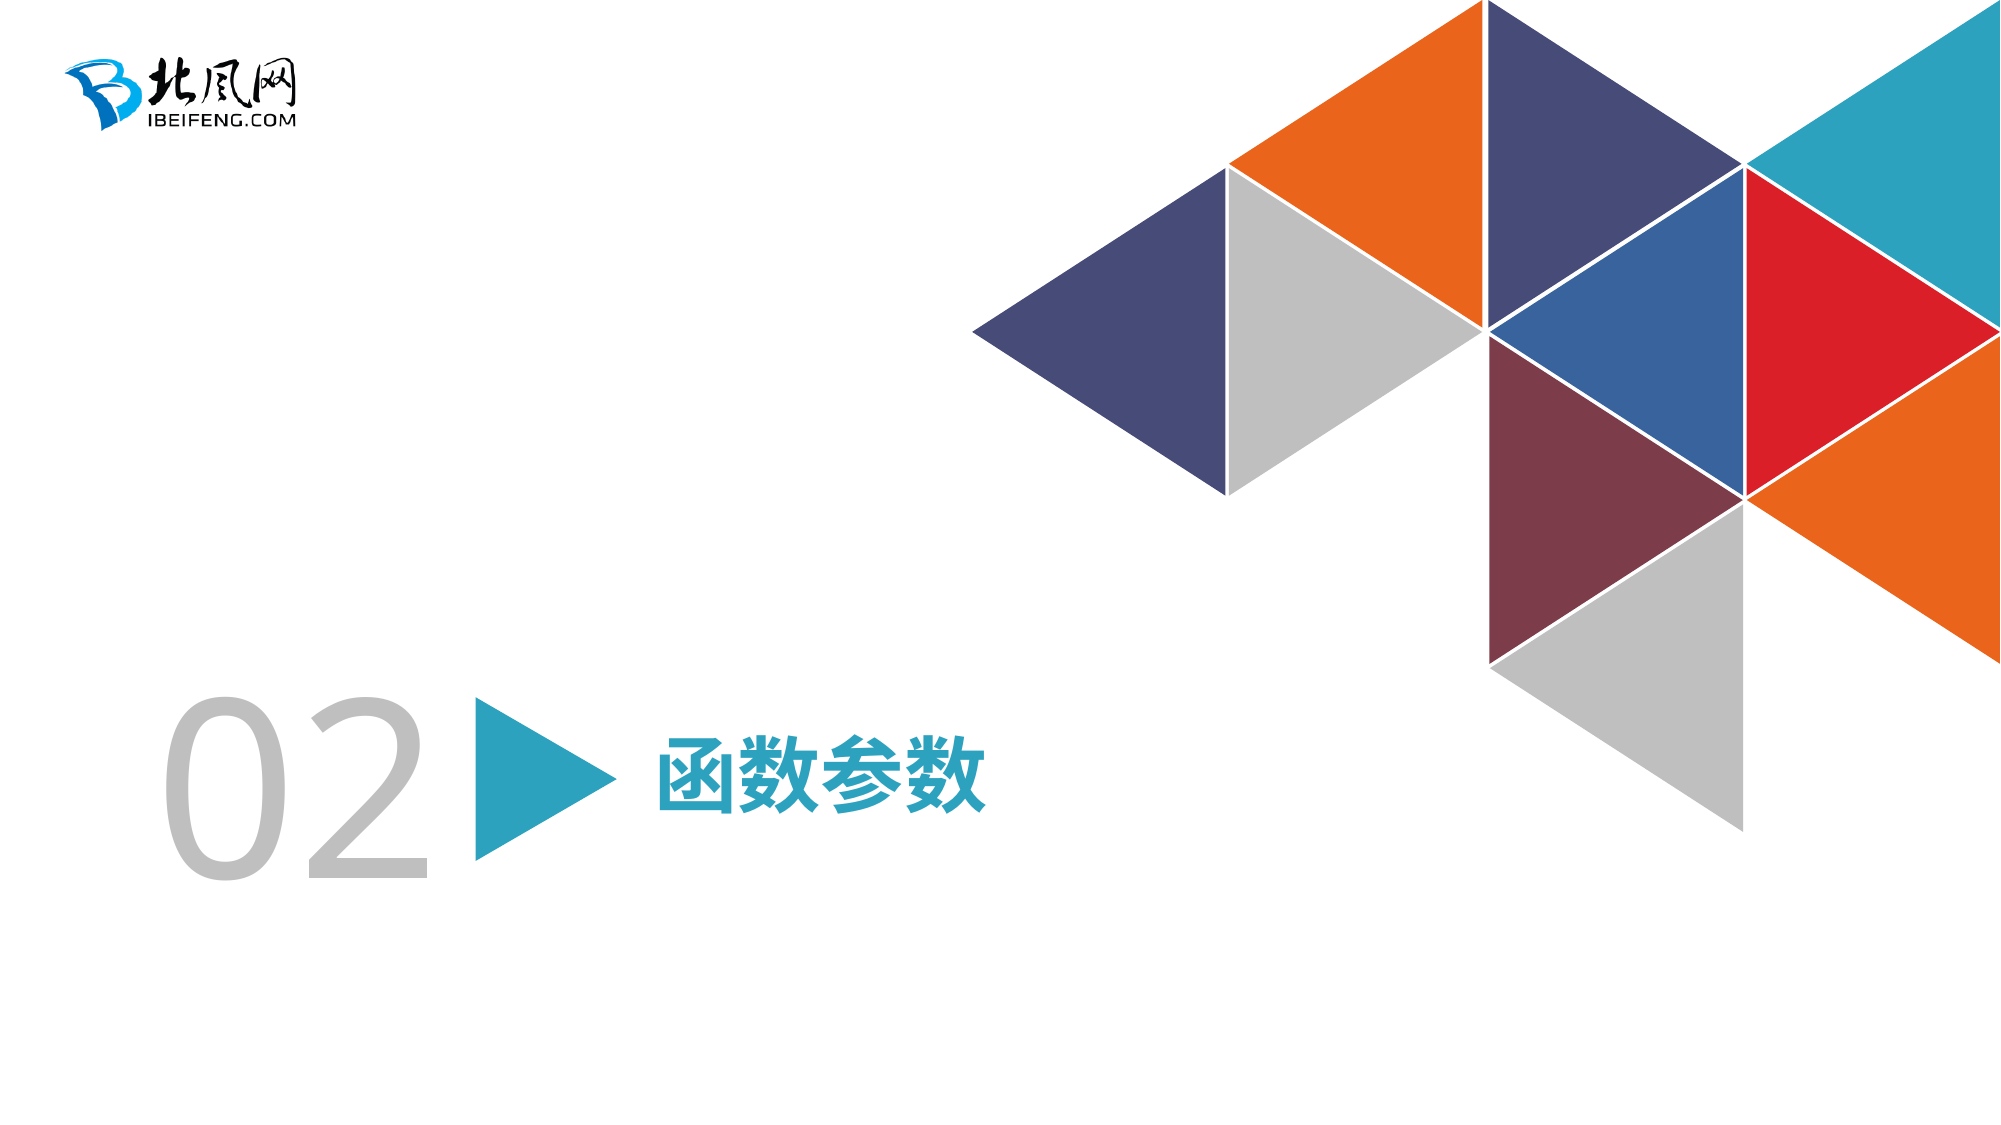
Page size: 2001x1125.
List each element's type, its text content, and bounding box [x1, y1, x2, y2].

picture [55, 48, 305, 133]
text_box 函数参数 [639, 715, 972, 831]
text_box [972, 0, 2000, 833]
text_box [474, 695, 619, 863]
text_box 02 [72, 620, 523, 936]
